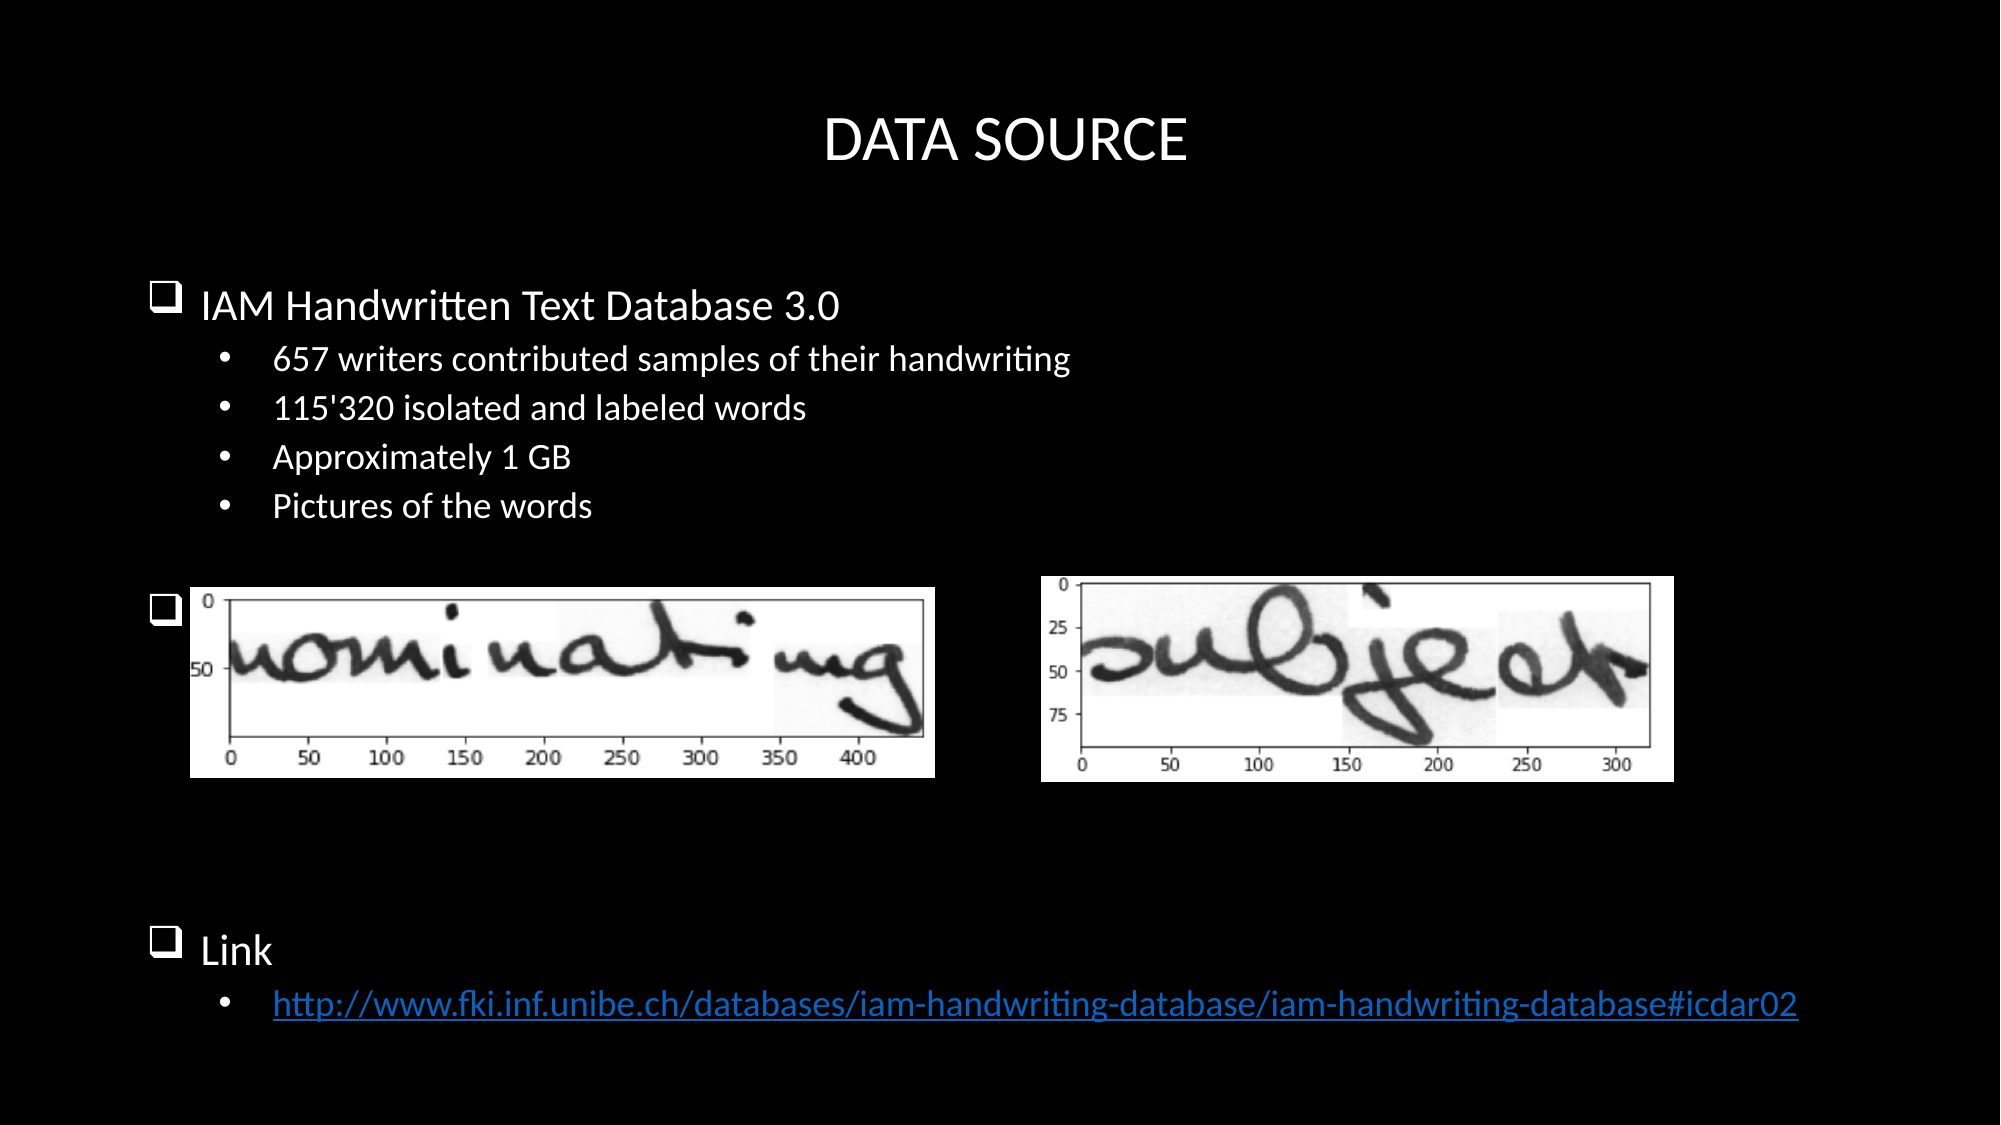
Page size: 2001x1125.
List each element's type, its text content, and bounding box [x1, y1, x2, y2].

picture [1041, 576, 1674, 782]
subtitle DATA SOURCE IAM Handwritten Text Database 3.0 657 writers contributed samples of their handwriting 115'320 isolated and labeled words Approximately 1 GB Pictures of the words Sample Data Link http://www.fki.inf.unibe.ch/databases/iam-handwriting-database/iam-handwriting-database#icdar02 [131, 97, 1882, 1034]
picture [190, 587, 935, 778]
